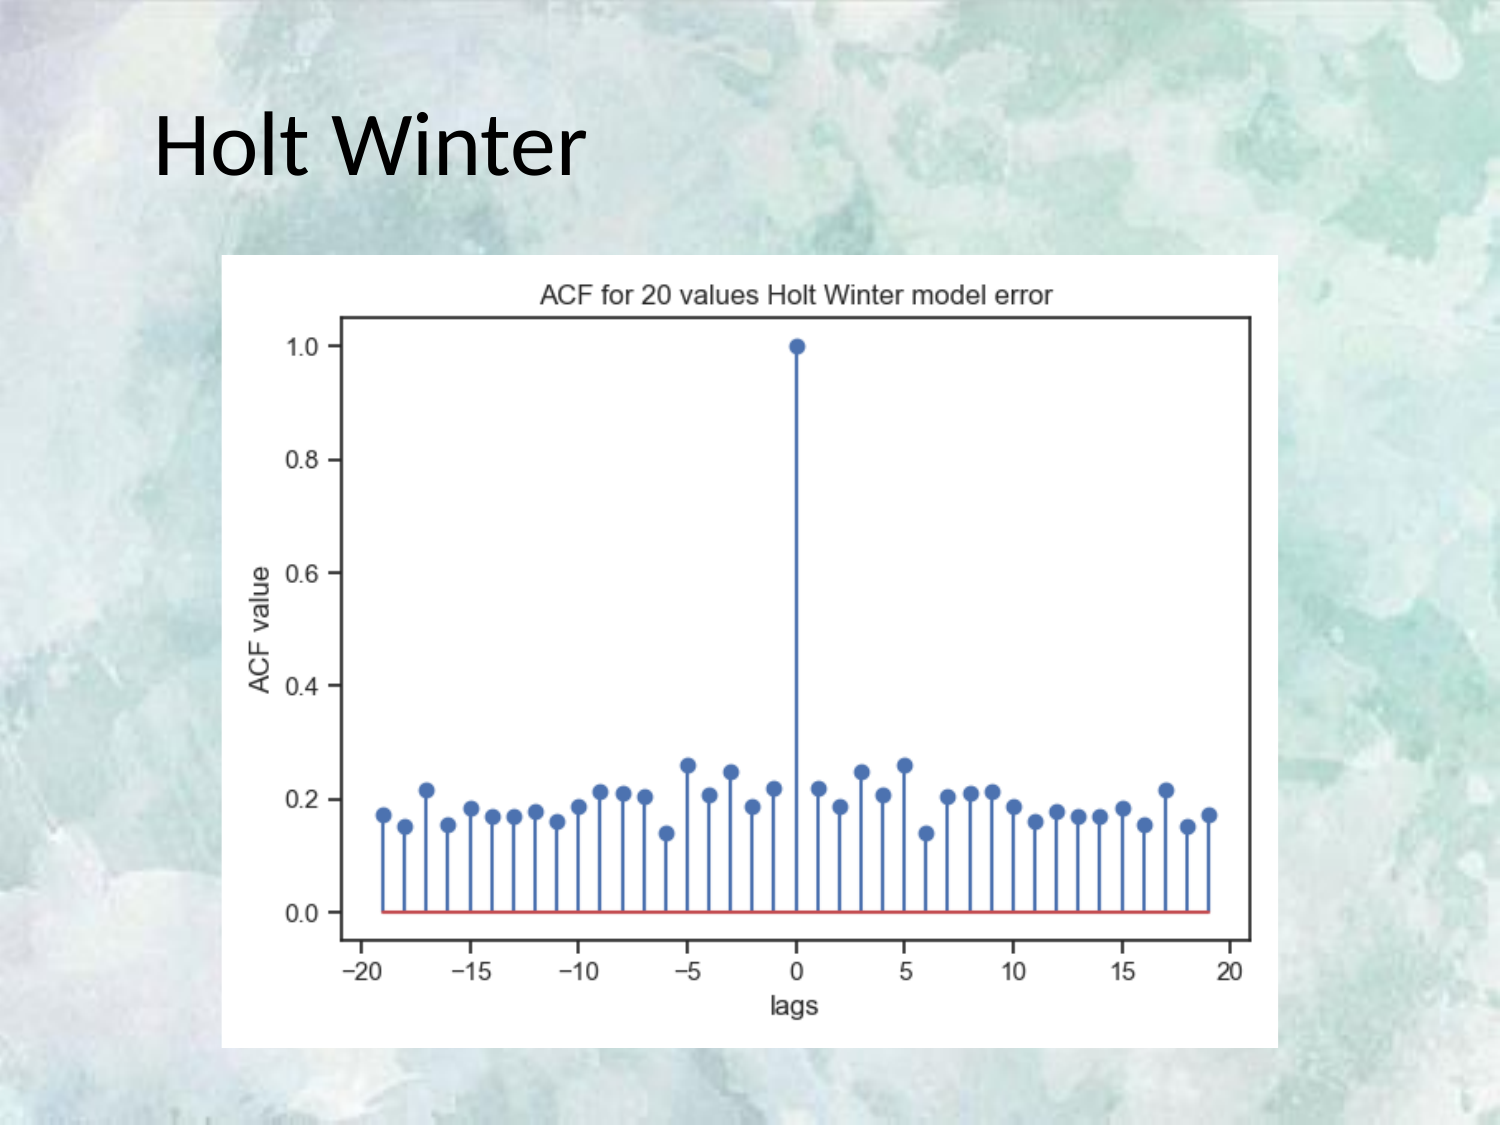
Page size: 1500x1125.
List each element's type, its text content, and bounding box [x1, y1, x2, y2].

picture [0, 0, 1500, 1125]
title Holt Winter [75, 45, 668, 233]
